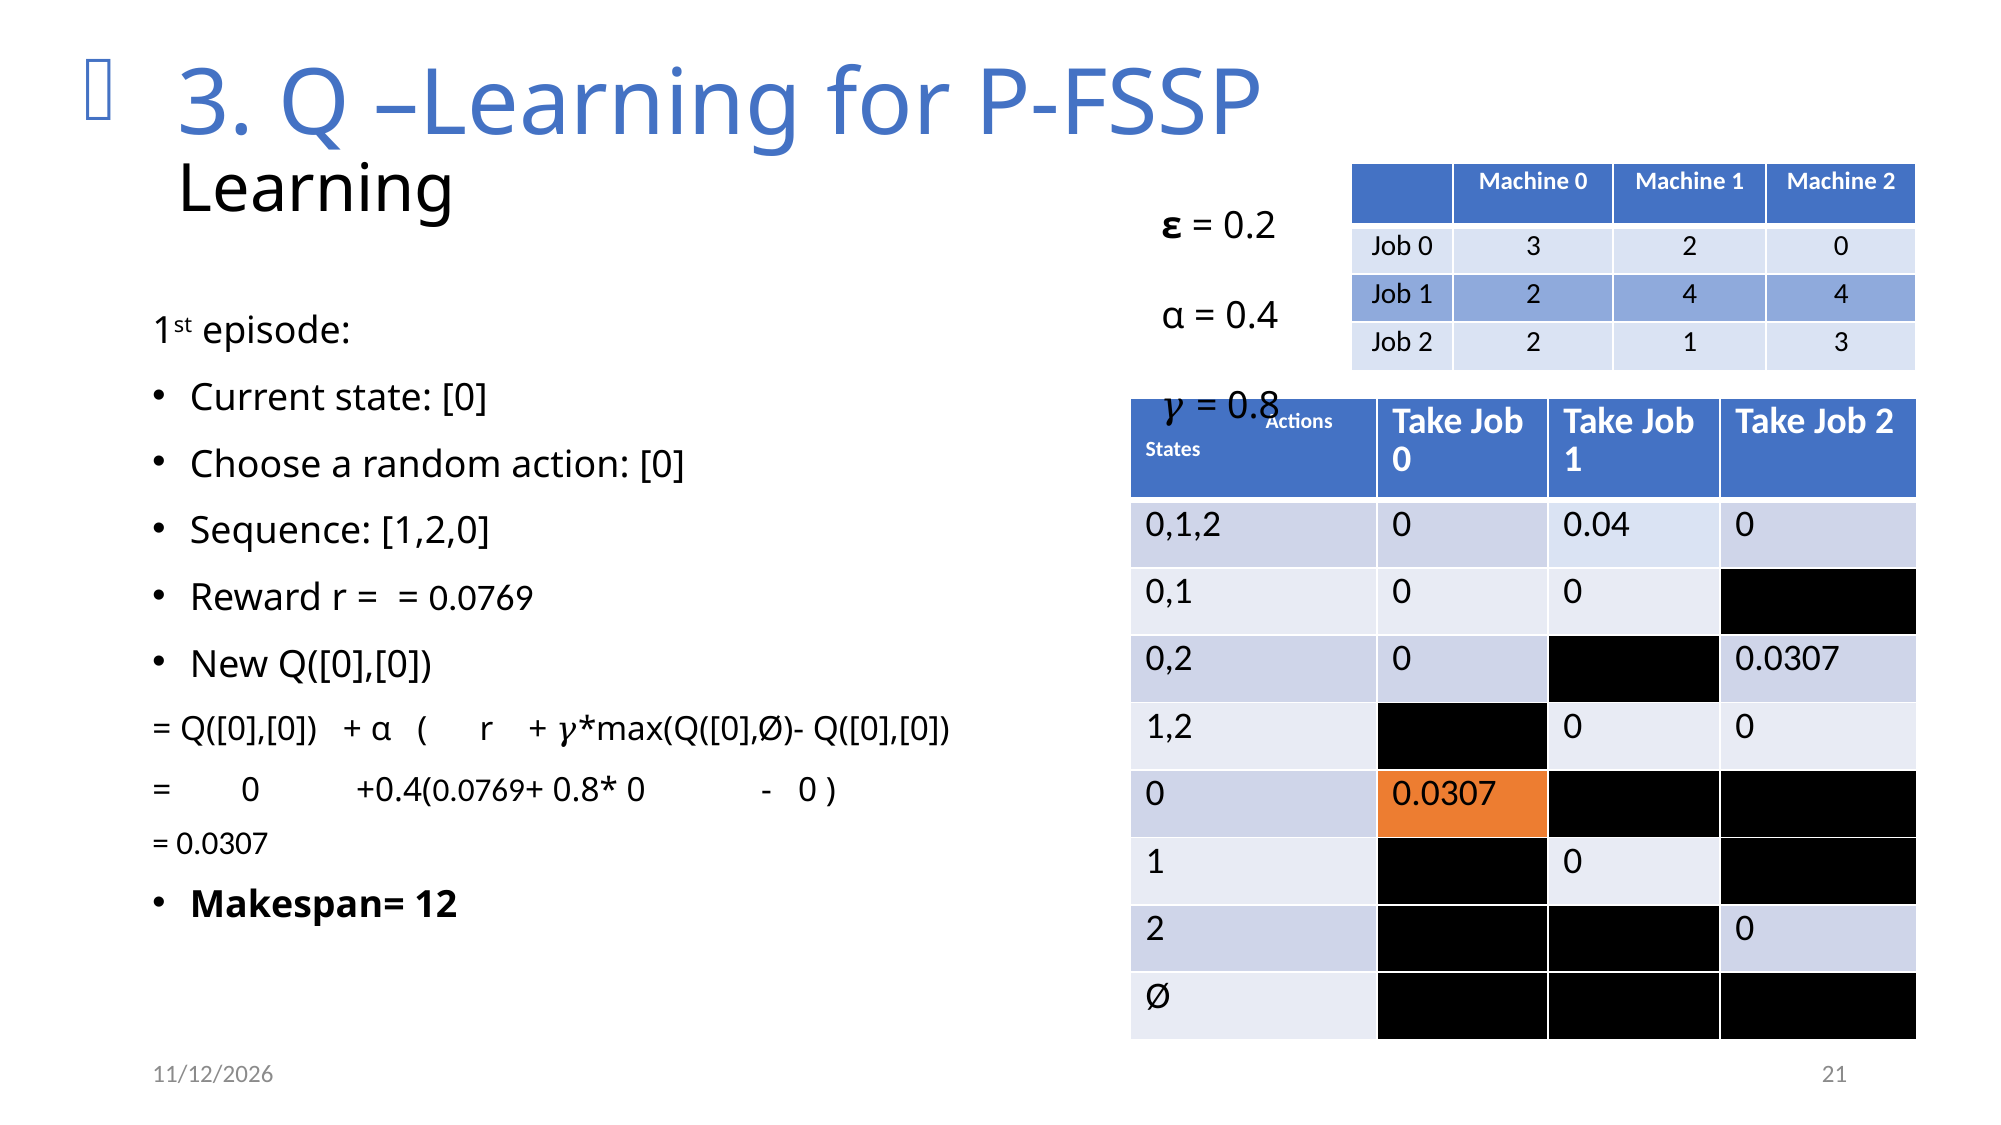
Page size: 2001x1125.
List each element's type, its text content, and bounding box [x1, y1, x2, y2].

table_cell 0 [1378, 569, 1547, 634]
table_cell 4 [1767, 275, 1915, 321]
table_cell 0,1,2 [1131, 503, 1376, 567]
table_cell 4 [1614, 275, 1765, 321]
table_cell 0 [1131, 771, 1376, 837]
table_cell 0,1 [1131, 569, 1376, 634]
table_cell 0 [1549, 569, 1719, 634]
table_cell 1 [1614, 323, 1765, 370]
table_cell [1378, 973, 1547, 1039]
slide_number 21 [1412, 1042, 1863, 1103]
table_cell [1549, 771, 1719, 837]
table_header Machine 2 [1767, 164, 1915, 223]
table_cell 1,2 [1131, 703, 1376, 769]
table_header Take Job 2 [1721, 399, 1916, 497]
table_cell [1549, 636, 1719, 702]
table_cell 0 [1721, 906, 1916, 971]
table_header Take Job 0 [1378, 399, 1547, 497]
table_cell 0 [1549, 703, 1719, 769]
table_cell [1549, 906, 1719, 971]
table_cell 0.04 [1549, 503, 1719, 567]
table_cell 2 [1454, 275, 1612, 321]
table_cell [1549, 973, 1719, 1039]
text_box 3. Q –Learning for P-FSSP Learning [68, 31, 1794, 250]
table_cell [1721, 569, 1916, 634]
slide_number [137, 1042, 588, 1103]
table_cell Job 0 [1352, 229, 1452, 273]
table_header States Actions [1131, 399, 1376, 497]
table_cell 0.0307 [1721, 636, 1916, 702]
table_cell Job 2 [1352, 323, 1452, 370]
table_header Machine 1 [1614, 164, 1765, 223]
table_cell 3 [1454, 229, 1612, 273]
table_cell [1378, 838, 1547, 904]
table_header [1352, 164, 1452, 223]
table_cell 1 [1131, 838, 1376, 904]
table_header Take Job 1 [1549, 399, 1719, 497]
table_cell [1721, 771, 1916, 837]
table_cell [1721, 973, 1916, 1039]
table_cell 0 [1721, 703, 1916, 769]
table_cell Job 1 [1352, 275, 1452, 321]
table_cell [1378, 703, 1547, 769]
table_cell 0 [1767, 229, 1915, 273]
table_cell 2 [1614, 229, 1765, 273]
table_header Machine 0 [1454, 164, 1612, 223]
table_cell [1721, 838, 1916, 904]
text_box ε = 0.2 α = 0.4 𝛾 = 0.8 [1146, 193, 1311, 434]
table_cell 0 [1378, 636, 1547, 702]
table_cell 0 [1378, 503, 1547, 567]
table_cell Ø [1131, 973, 1376, 1039]
table_cell 0,2 [1131, 636, 1376, 702]
table_cell [1378, 906, 1547, 971]
table_cell 2 [1131, 906, 1376, 971]
table_cell 3 [1767, 323, 1915, 370]
table_cell 0 [1721, 503, 1916, 567]
table_cell 0 [1549, 838, 1719, 904]
table_cell 0.0307 [1378, 771, 1547, 837]
table_cell 2 [1454, 323, 1612, 370]
